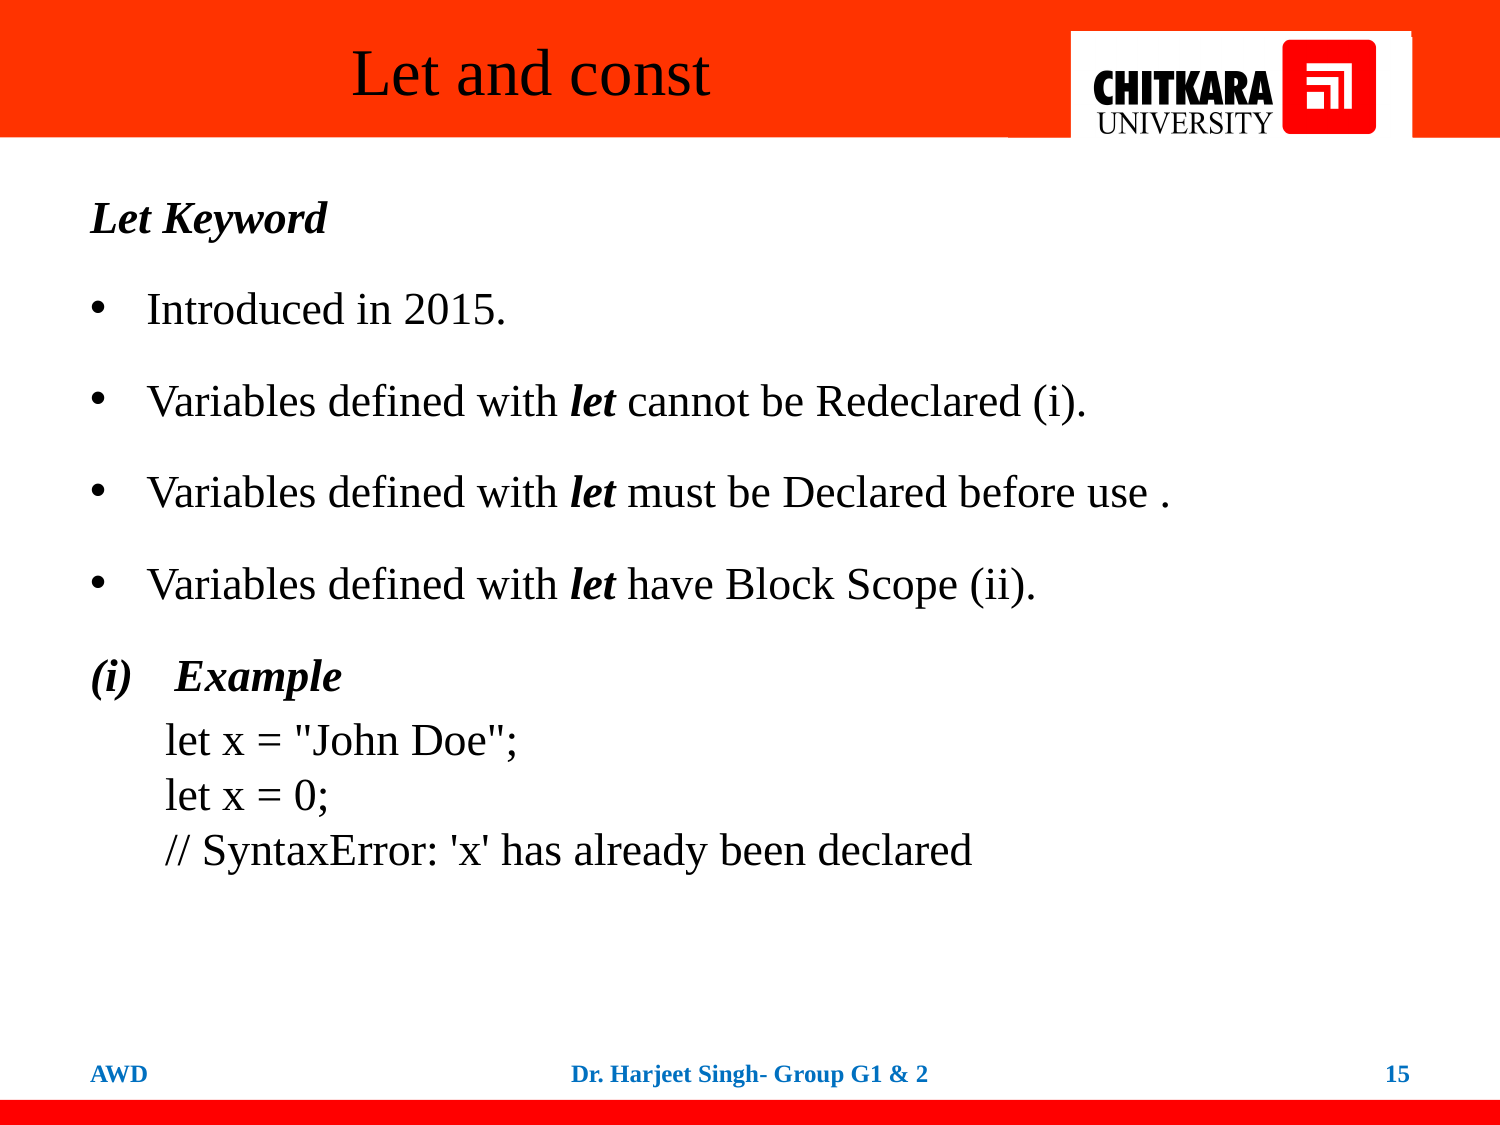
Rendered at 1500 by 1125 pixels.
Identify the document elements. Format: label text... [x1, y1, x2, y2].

title Let and const [0, 0, 1063, 138]
list Let Keyword Introduced in 2015. Variables defined with let cannot be Redeclared (i). Variables defined with let must be Declared before use . Variables defined with let have Block Scope (ii). Example let x = "John Doe"; let x = 0; // SyntaxError: 'x' has already been declared [74, 152, 1426, 1020]
footer Dr. Harjeet Singh- Group G1 & 2 [512, 1042, 988, 1103]
slide_number AWD [75, 1042, 425, 1103]
slide_number 15 [1074, 1042, 1425, 1103]
picture [1074, 37, 1391, 138]
